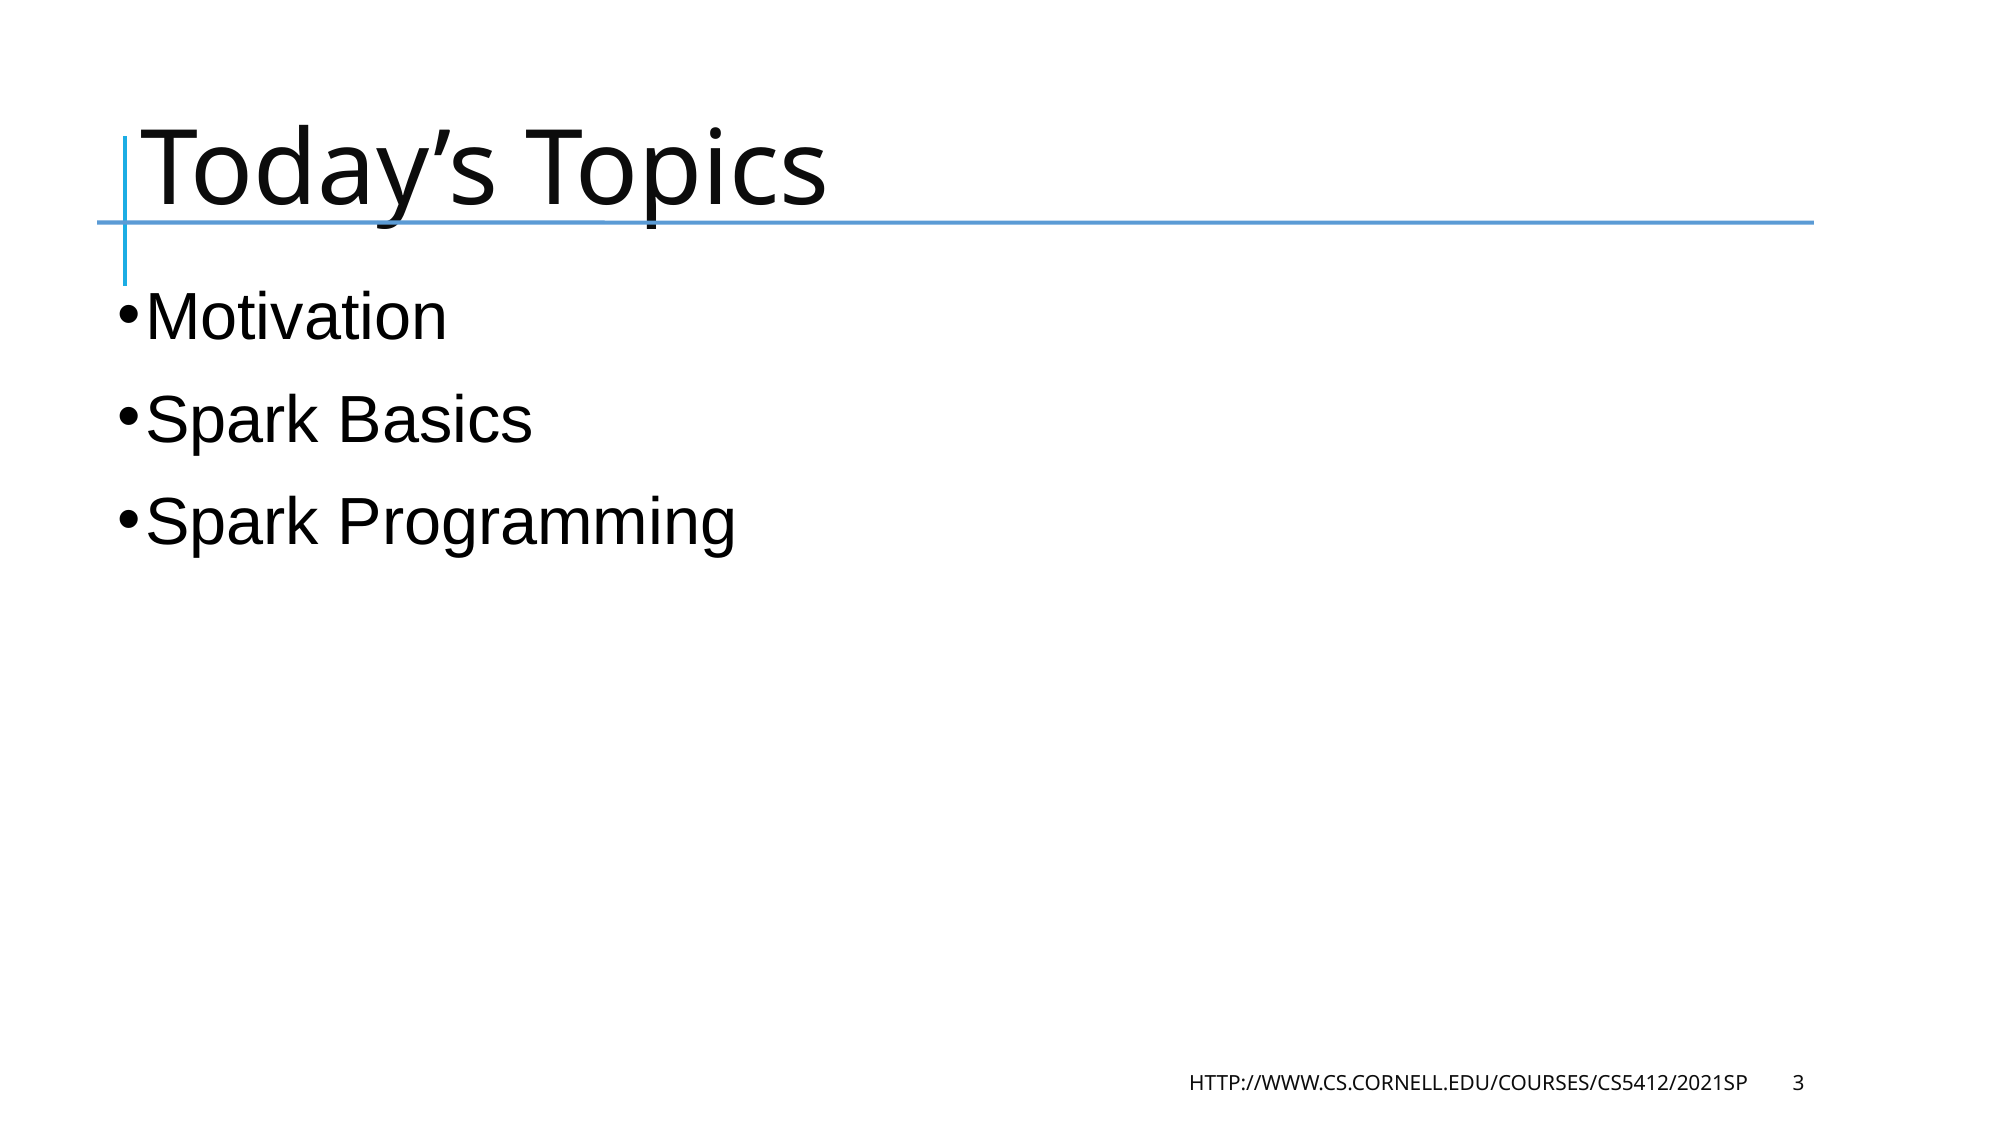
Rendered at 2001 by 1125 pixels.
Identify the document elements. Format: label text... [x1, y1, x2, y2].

footer HTTP://WWW.CS.CORNELL.EDU/COURSES/CS5412/2021SP [794, 1061, 1763, 1107]
title Today’s Topics [125, 126, 1895, 223]
text_box Motivation Spark Basics Spark Programming [97, 263, 1786, 672]
slide_number 3 [1777, 1061, 1938, 1107]
